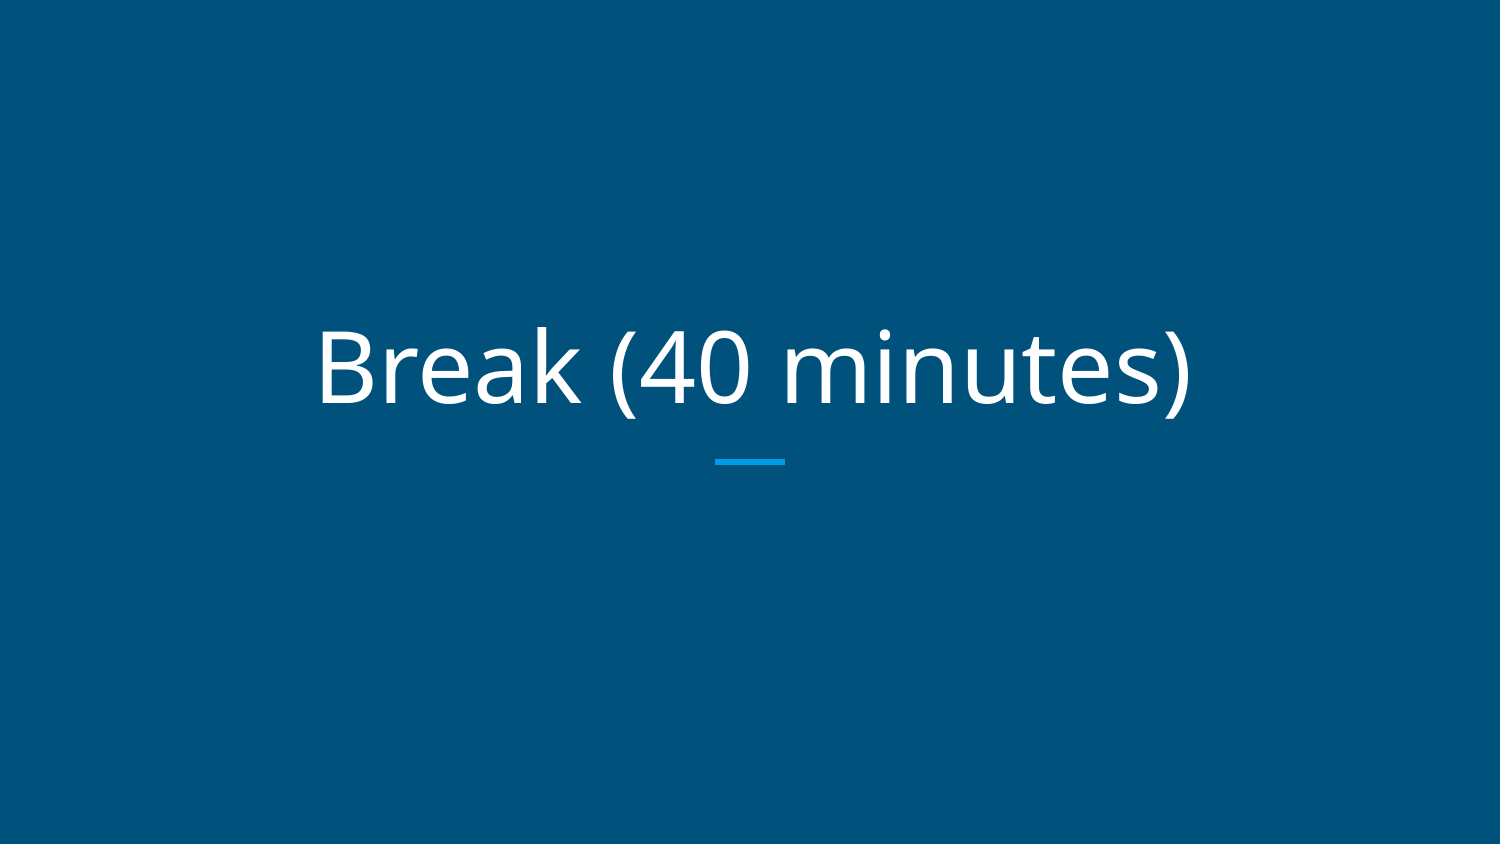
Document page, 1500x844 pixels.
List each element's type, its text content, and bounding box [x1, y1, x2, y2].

title Break (40 minutes) [78, 289, 1428, 439]
